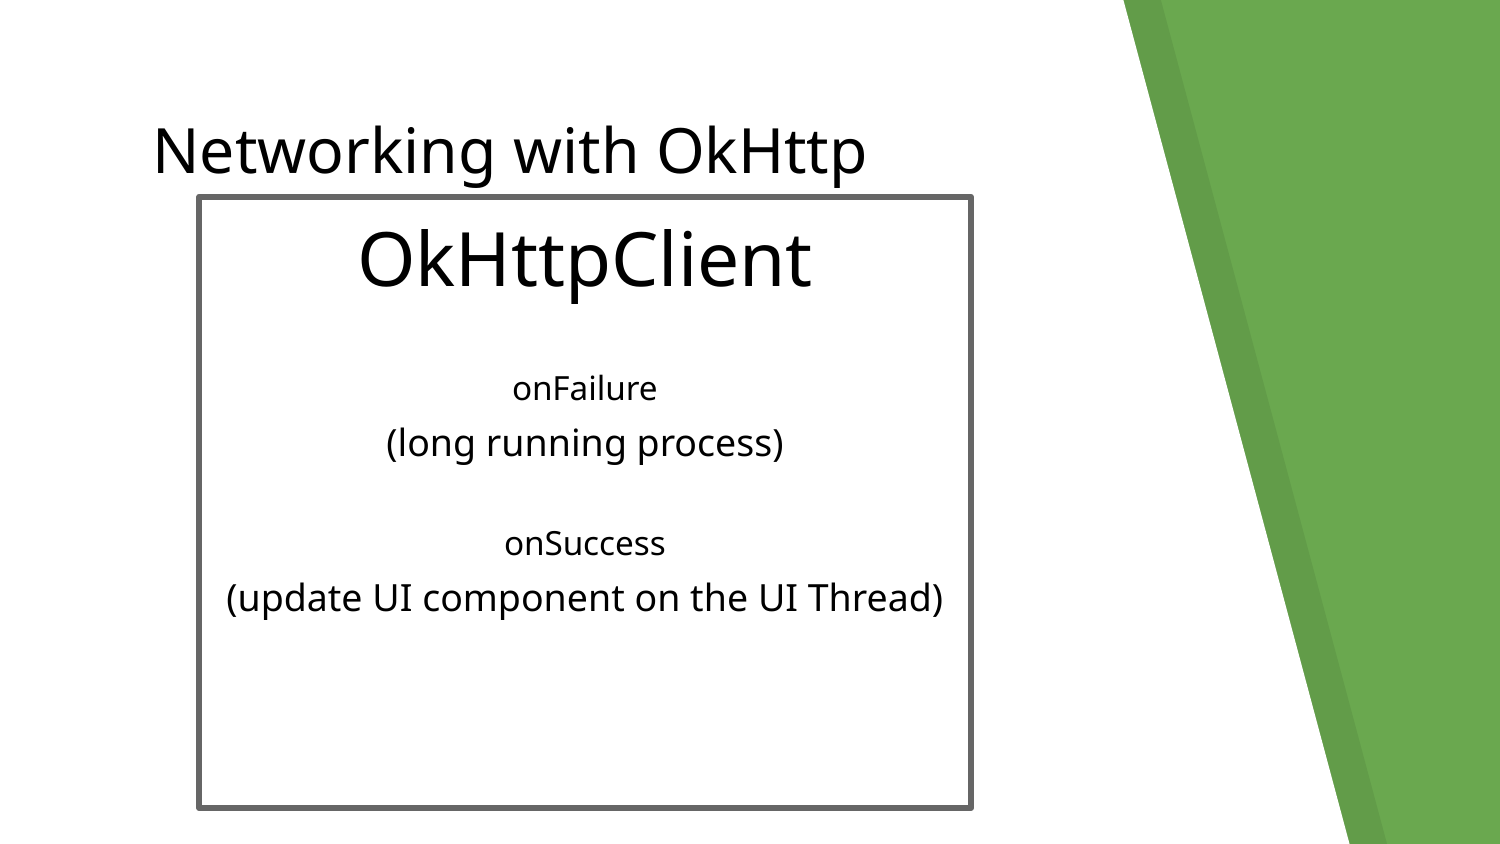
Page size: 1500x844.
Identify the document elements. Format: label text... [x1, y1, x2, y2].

list OkHttpClient onFailure (long running process) onSuccess (update UI component on the UI Thread) [199, 202, 971, 808]
title Networking with OkHttp [137, 121, 1011, 202]
